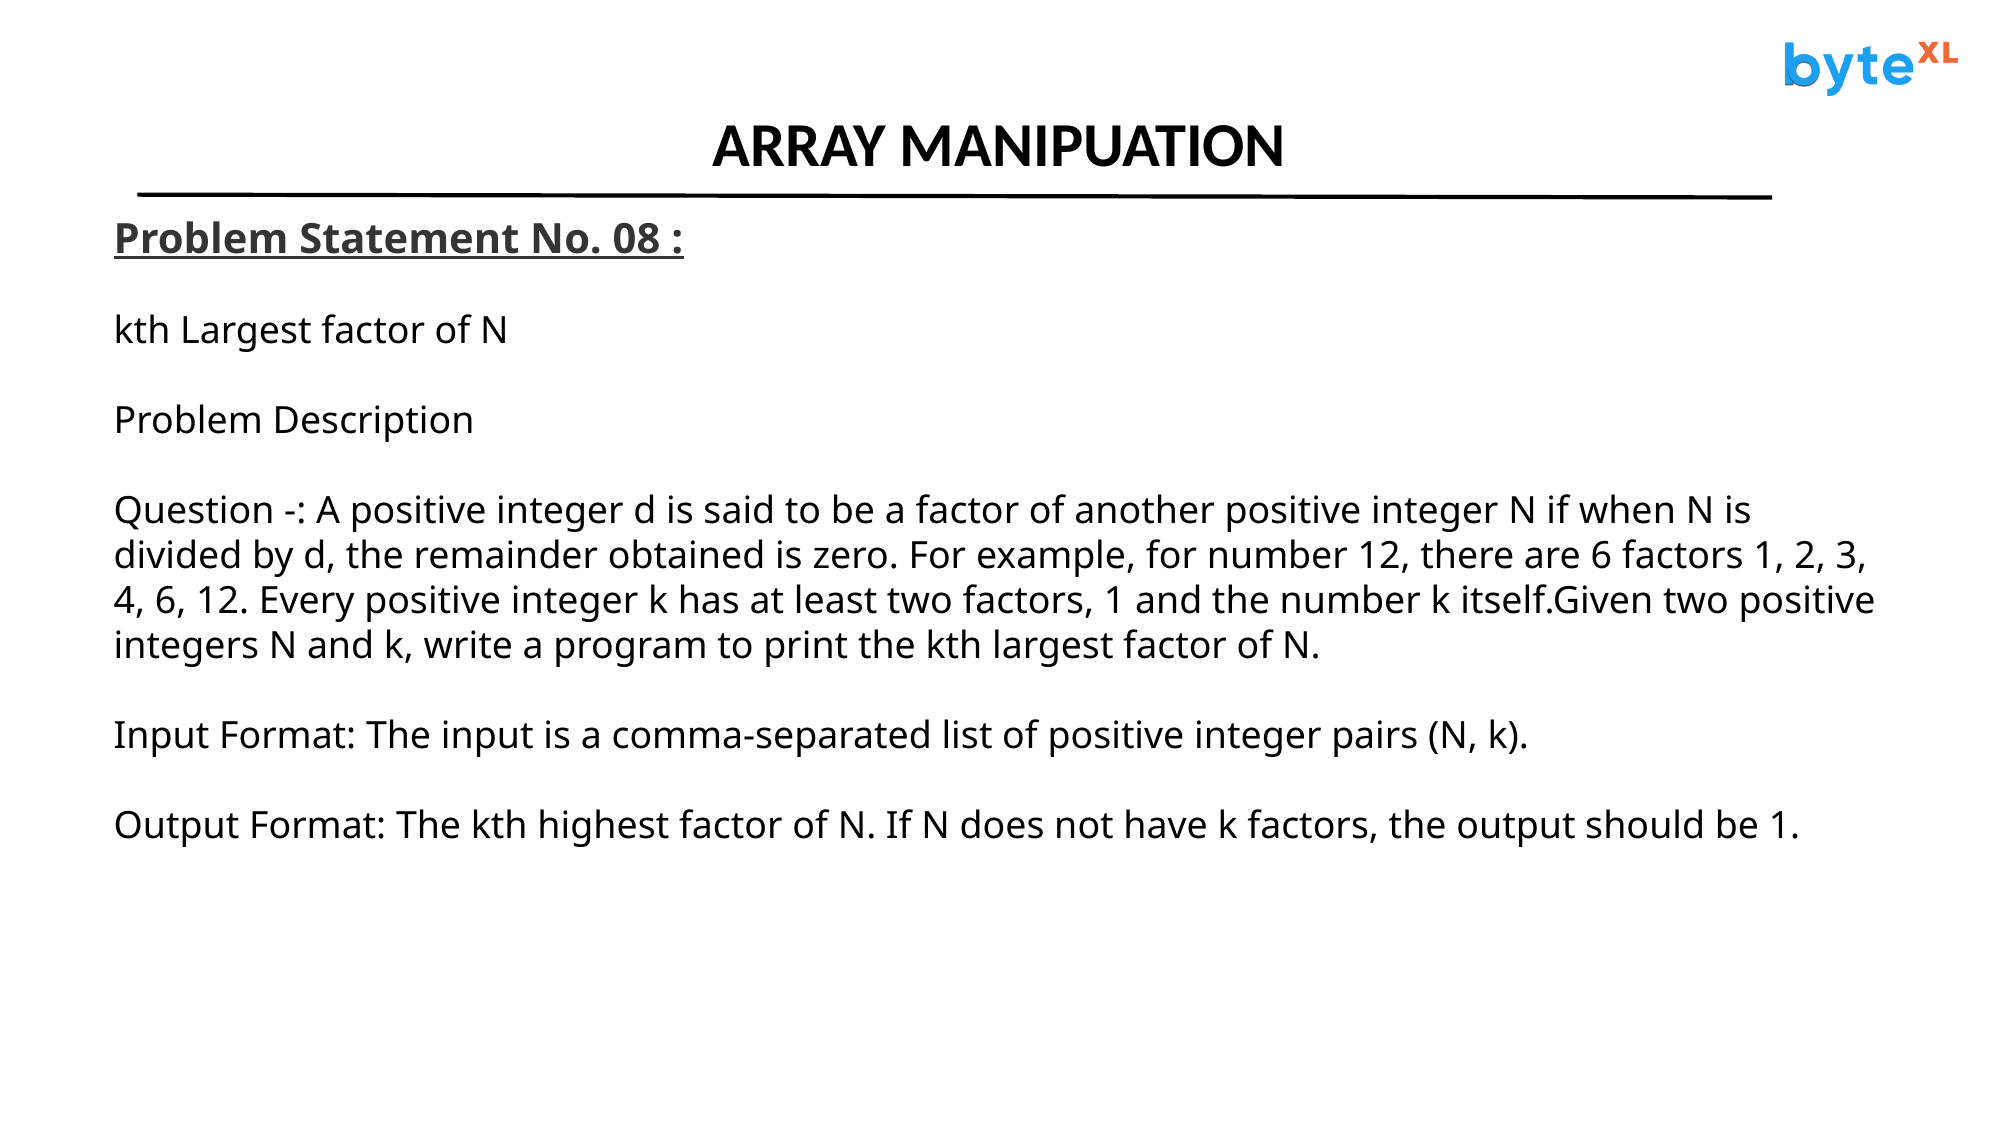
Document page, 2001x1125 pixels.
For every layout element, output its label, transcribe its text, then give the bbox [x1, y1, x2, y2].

text_box Problem Statement No. 08 : kth Largest factor of N Problem Description Question -: A positive integer d is said to be a factor of another positive integer N if when N is divided by d, the remainder obtained is zero. For example, for number 12, there are 6 factors 1, 2, 3, 4, 6, 12. Every positive integer k has at least two factors, 1 and the number k itself.Given two positive integers N and k, write a program to print the kth largest factor of N. Input Format: The input is a comma-separated list of positive integer pairs (N, k). Output Format: The kth highest factor of N. If N does not have k factors, the output should be 1. [98, 204, 1902, 989]
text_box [137, 194, 1773, 198]
text_box ARRAY MANIPUATION [137, 94, 1863, 198]
picture [1780, 30, 1962, 100]
